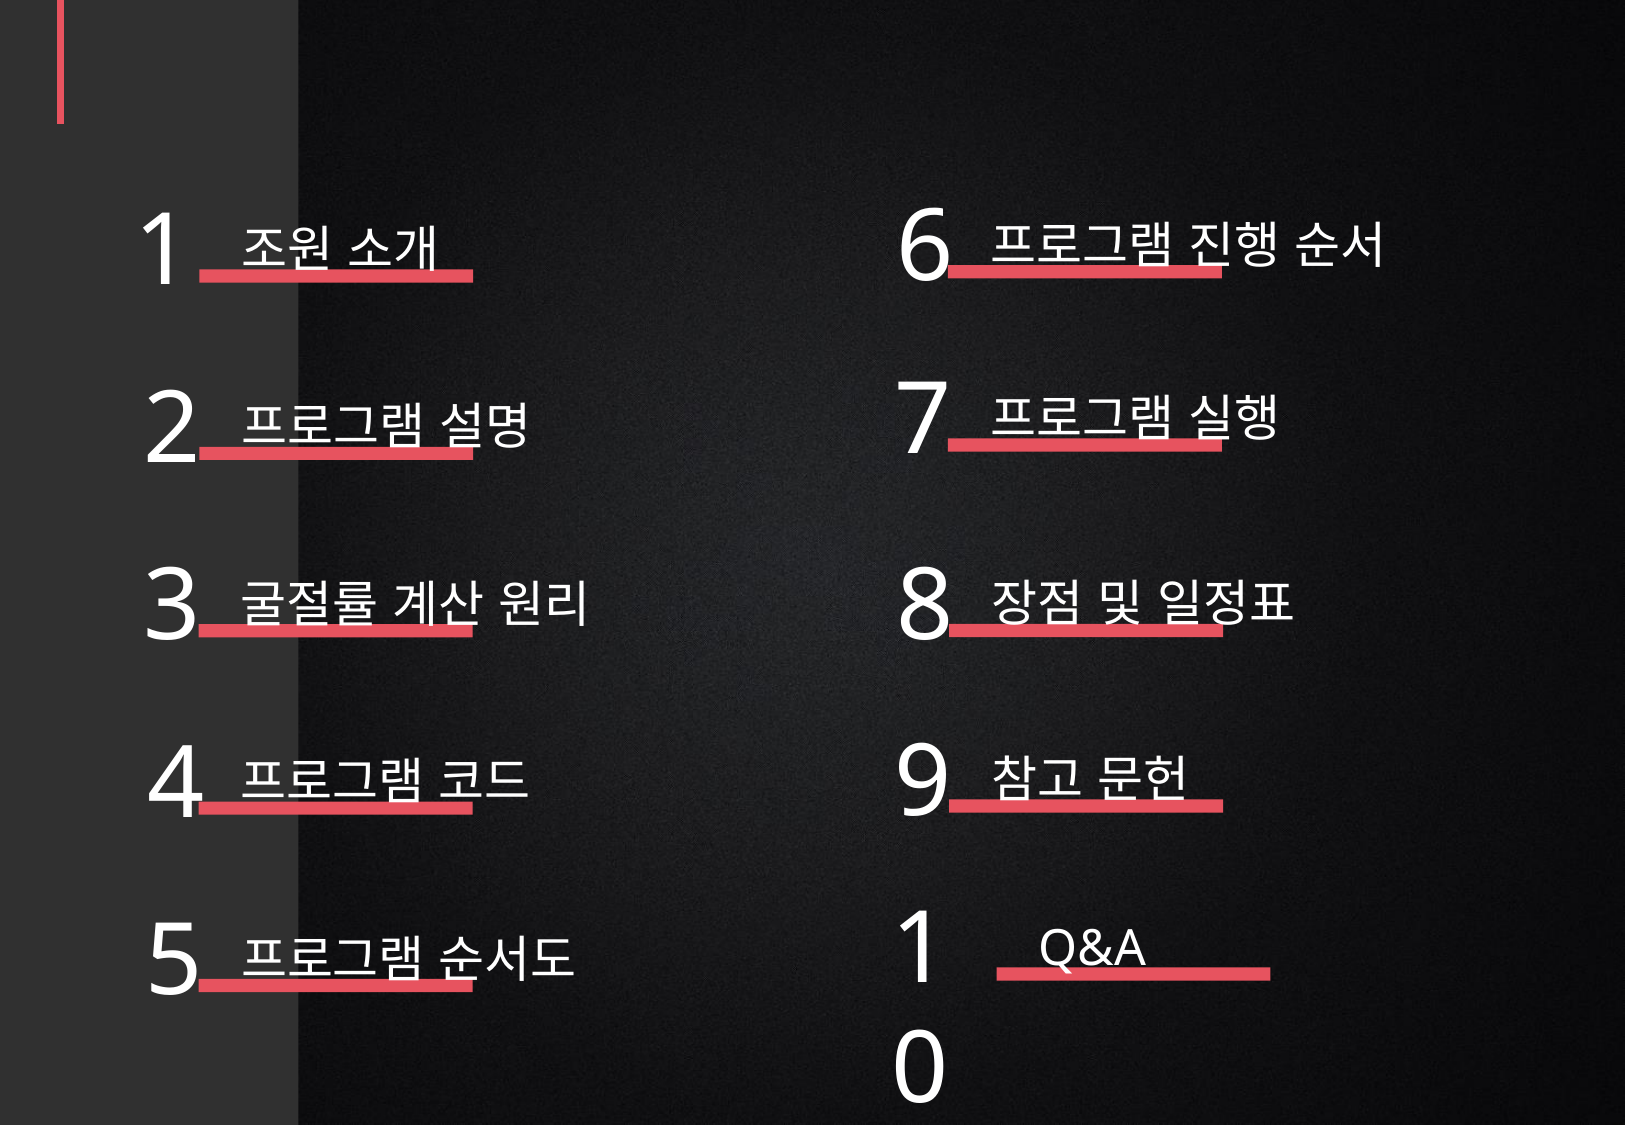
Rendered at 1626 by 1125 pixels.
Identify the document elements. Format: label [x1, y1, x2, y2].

text_box [876, 531, 1348, 669]
text_box [125, 532, 681, 669]
picture [0, 0, 1625, 1125]
text_box [126, 177, 598, 314]
text_box [874, 173, 1431, 310]
text_box [125, 709, 700, 846]
text_box [126, 354, 598, 492]
text_box [876, 875, 1396, 1012]
text_box [876, 707, 1348, 844]
text_box [125, 887, 743, 1024]
text_box [874, 346, 1347, 483]
